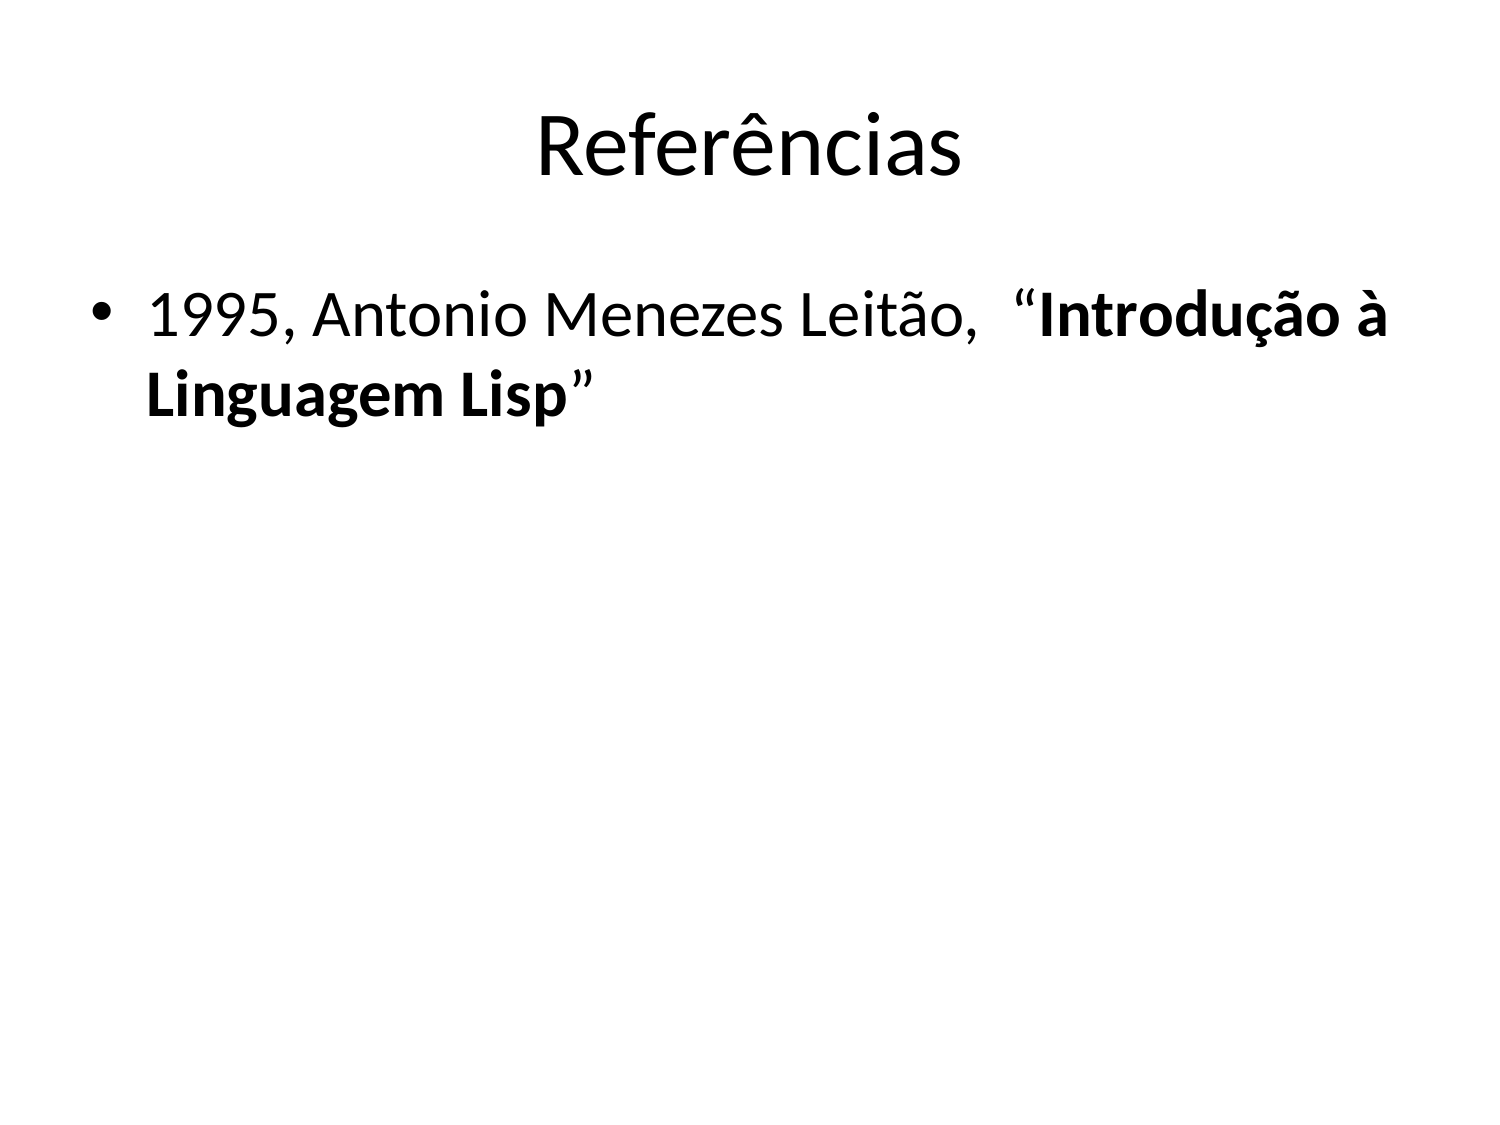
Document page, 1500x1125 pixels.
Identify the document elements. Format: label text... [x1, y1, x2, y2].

list 1995, Antonio Menezes Leitão, “Introdução à Linguagem Lisp” [75, 262, 1425, 1005]
title Referências [75, 45, 1425, 233]
